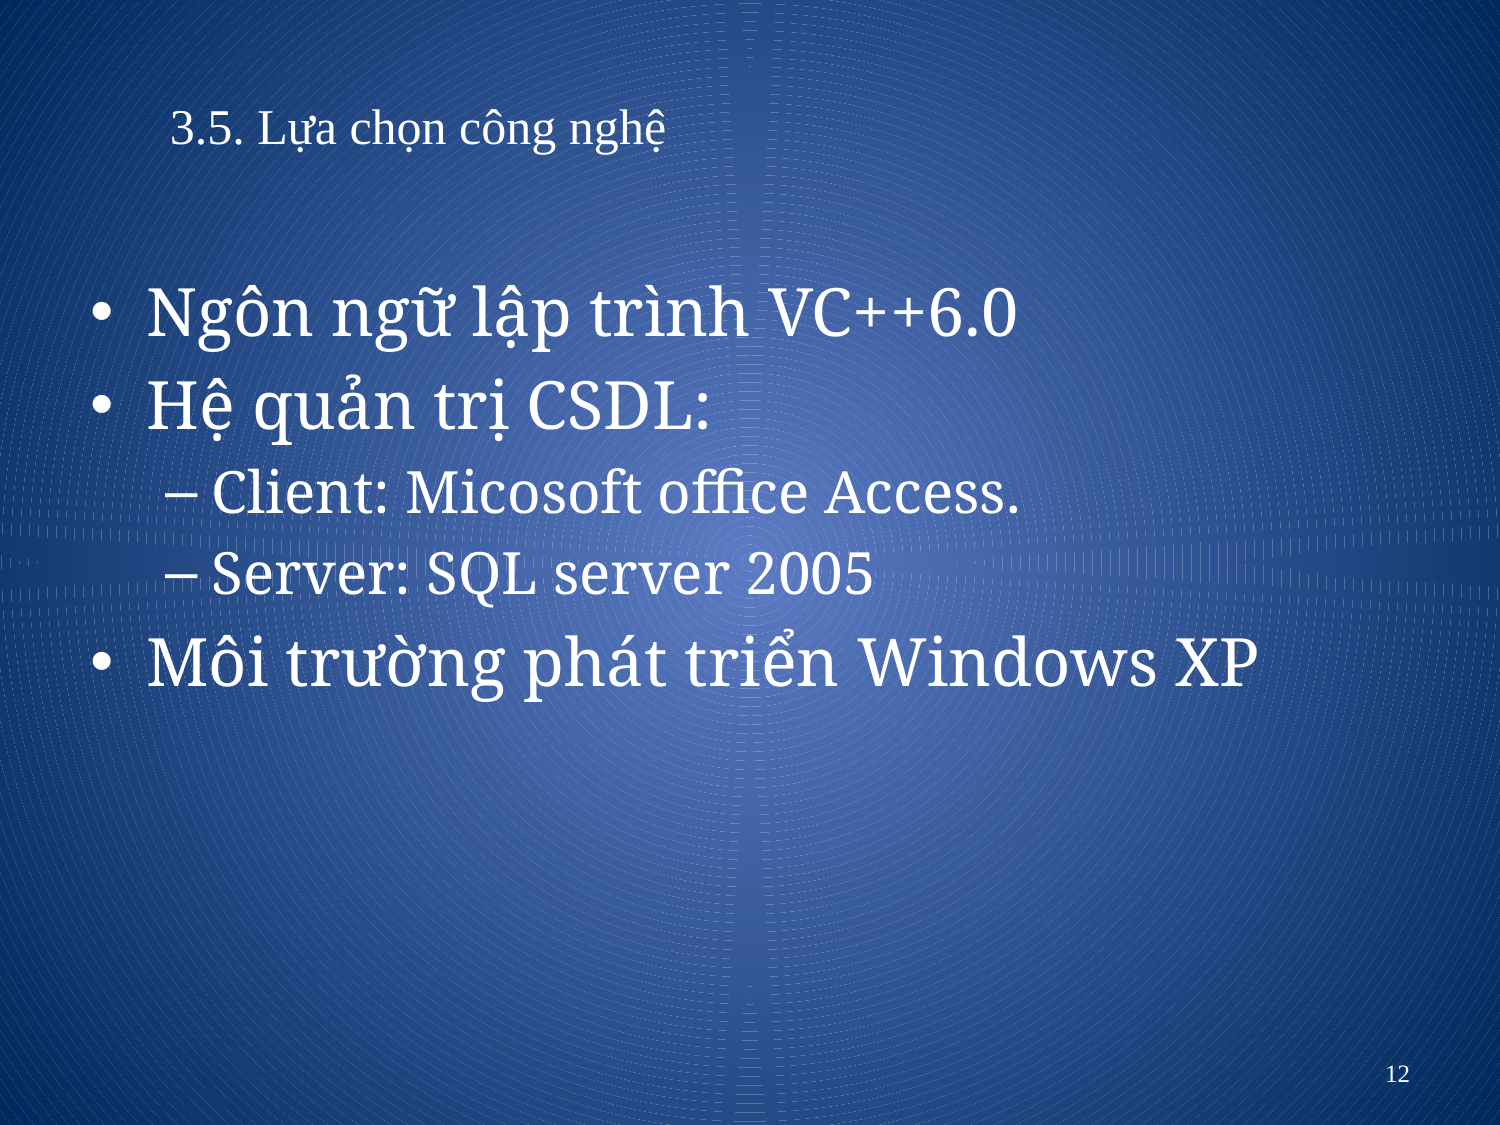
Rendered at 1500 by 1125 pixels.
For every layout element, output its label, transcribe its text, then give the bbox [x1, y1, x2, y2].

text_box 3.5. Lựa chọn công nghệ [155, 87, 1243, 163]
list Ngôn ngữ lập trình VC++6.0 Hệ quản trị CSDL: Client: Micosoft office Access. Server: SQL server 2005 Môi trường phát triển Windows XP [75, 262, 1425, 1005]
slide_number 12 [1074, 1042, 1425, 1103]
